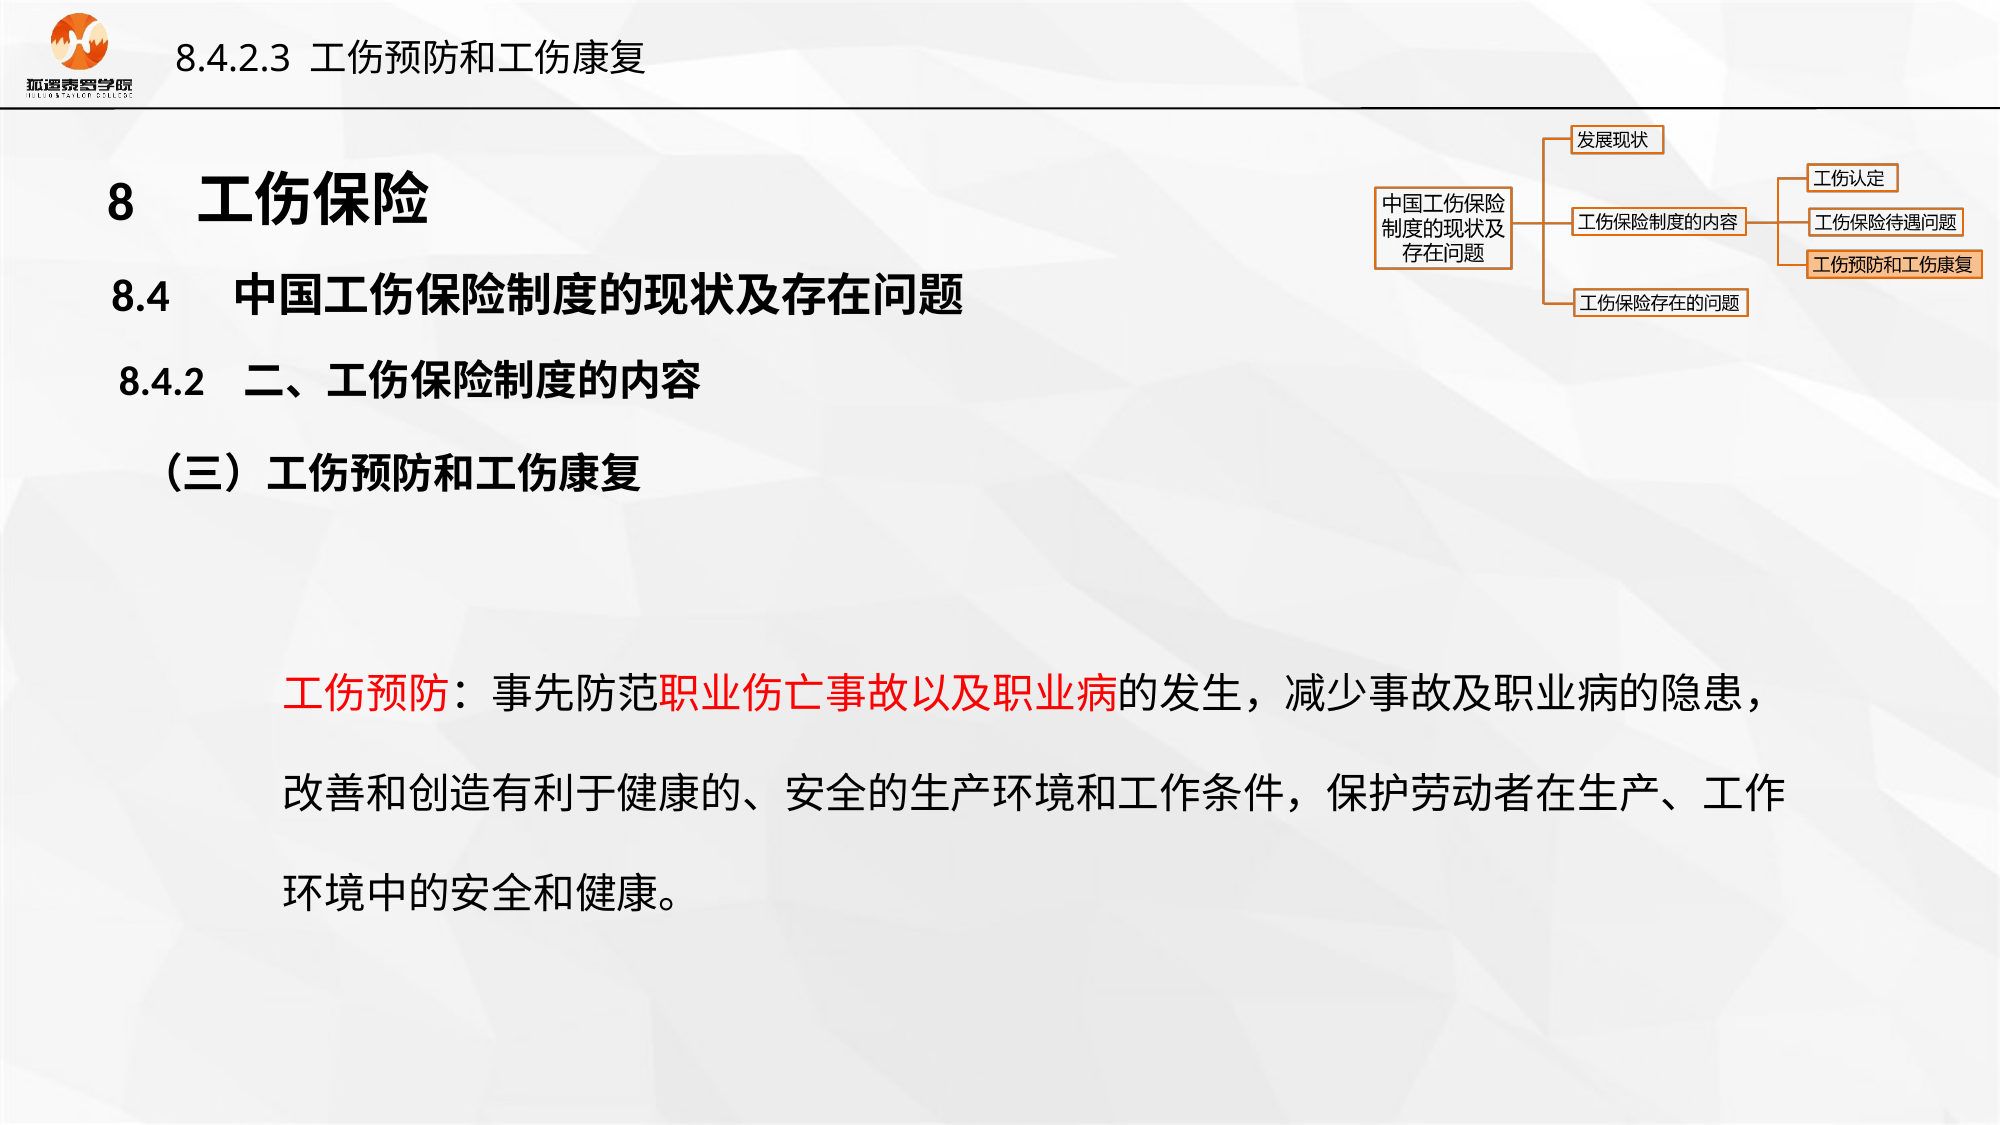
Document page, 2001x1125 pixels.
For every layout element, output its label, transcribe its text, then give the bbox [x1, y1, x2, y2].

text_box 8 工伤保险 [17, 154, 519, 240]
text_box 工伤预防：事先防范职业伤亡事故以及职业病的发生，减少事故及职业病的隐患，改善和创造有利于健康的、安全的生产环境和工作条件，保护劳动者在生产、工作环境中的安全和健康。 [268, 609, 1829, 925]
picture [1369, 123, 1983, 324]
text_box 8.4 中国工伤保险制度的现状及存在问题 [52, 257, 1024, 328]
picture [4, 0, 154, 111]
text_box 8.4.2.3 工伤预防和工伤康复 [160, 26, 663, 86]
text_box （三）工伤预防和工伤康复 [126, 414, 658, 505]
text_box 8.4.2 二、工伤保险制度的内容 [103, 346, 718, 412]
